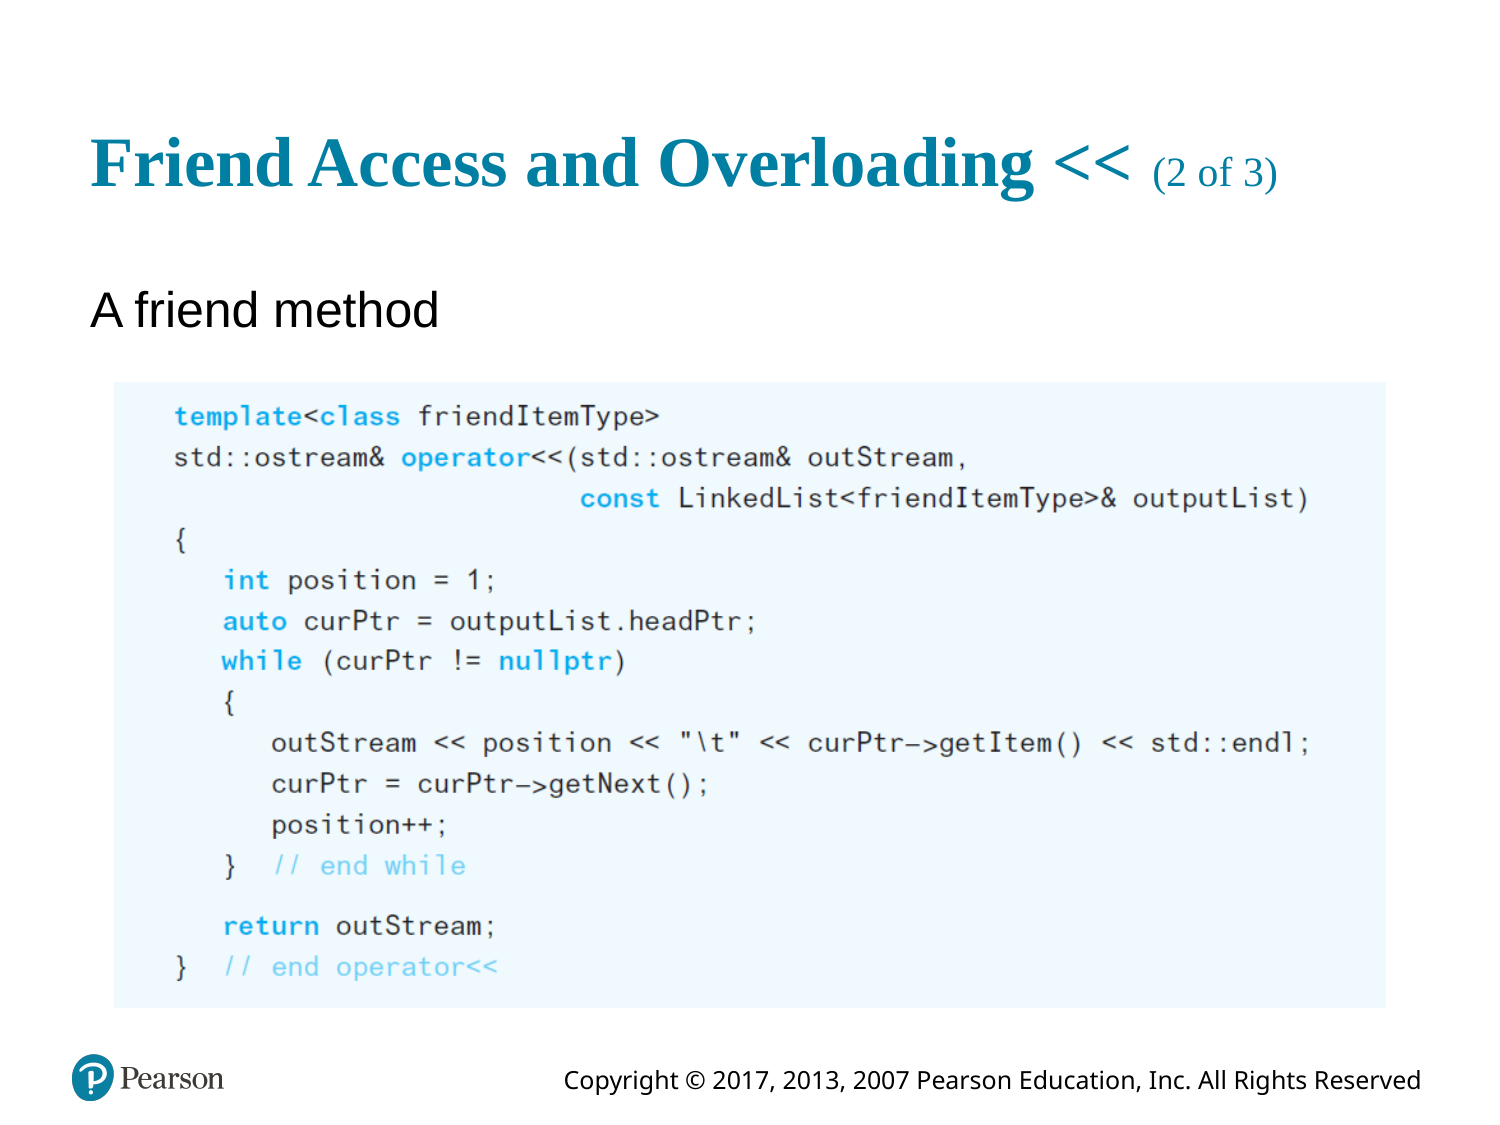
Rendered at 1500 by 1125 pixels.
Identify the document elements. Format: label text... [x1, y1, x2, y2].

picture [72, 1087, 83, 1101]
picture [72, 1054, 88, 1070]
title Friend Access and Overloading << (2 of 3) [75, 35, 1425, 216]
picture [80, 1063, 106, 1088]
list A friend method [75, 262, 1425, 336]
picture [98, 1054, 224, 1101]
picture [114, 382, 1386, 1008]
